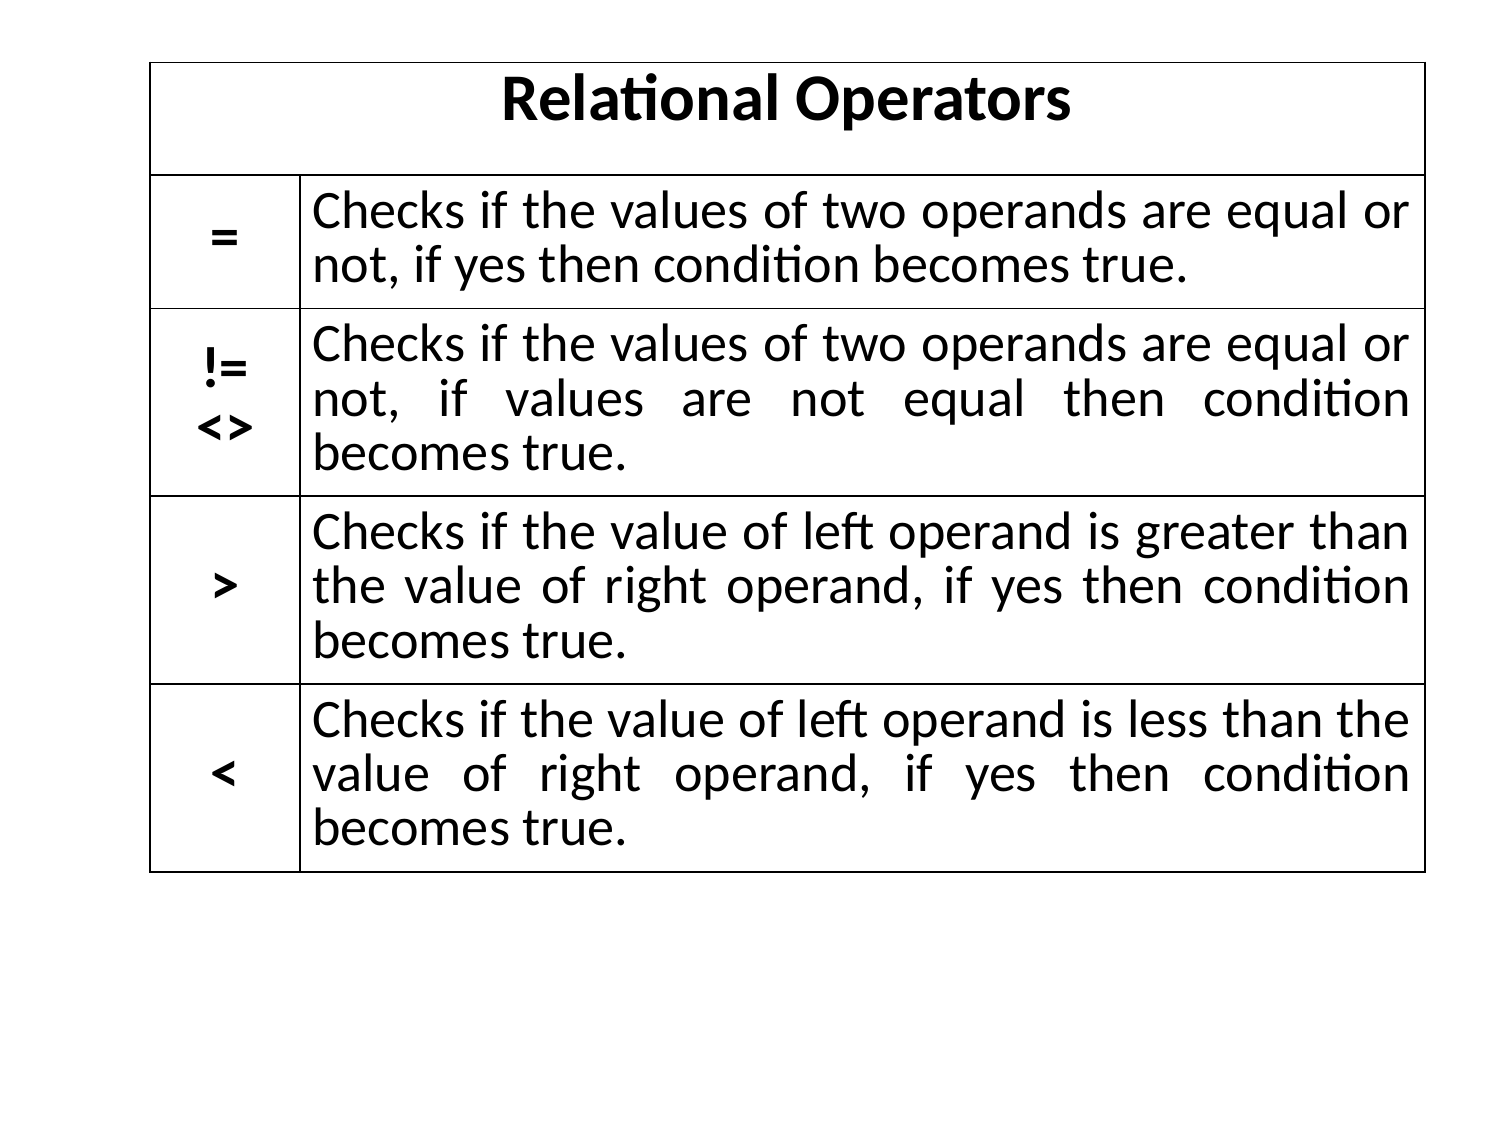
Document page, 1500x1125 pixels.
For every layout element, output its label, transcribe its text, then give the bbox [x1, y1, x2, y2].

table_cell Checks if the value of left operand is greater than the value of right operand, if yes then condition becomes true. [301, 497, 1424, 683]
table_cell = [151, 176, 299, 308]
table_cell Checks if the value of left operand is less than the value of right operand, if yes then condition becomes true. [301, 685, 1424, 871]
table_cell > [151, 497, 299, 683]
table_cell < [151, 685, 299, 871]
table_cell Checks if the values of two operands are equal or not, if yes then condition becomes true. [301, 176, 1424, 308]
table_header Relational Operators [151, 63, 1424, 174]
table_cell != <> [151, 309, 299, 495]
table_cell Checks if the values of two operands are equal or not, if values are not equal then condition becomes true. [301, 309, 1424, 495]
